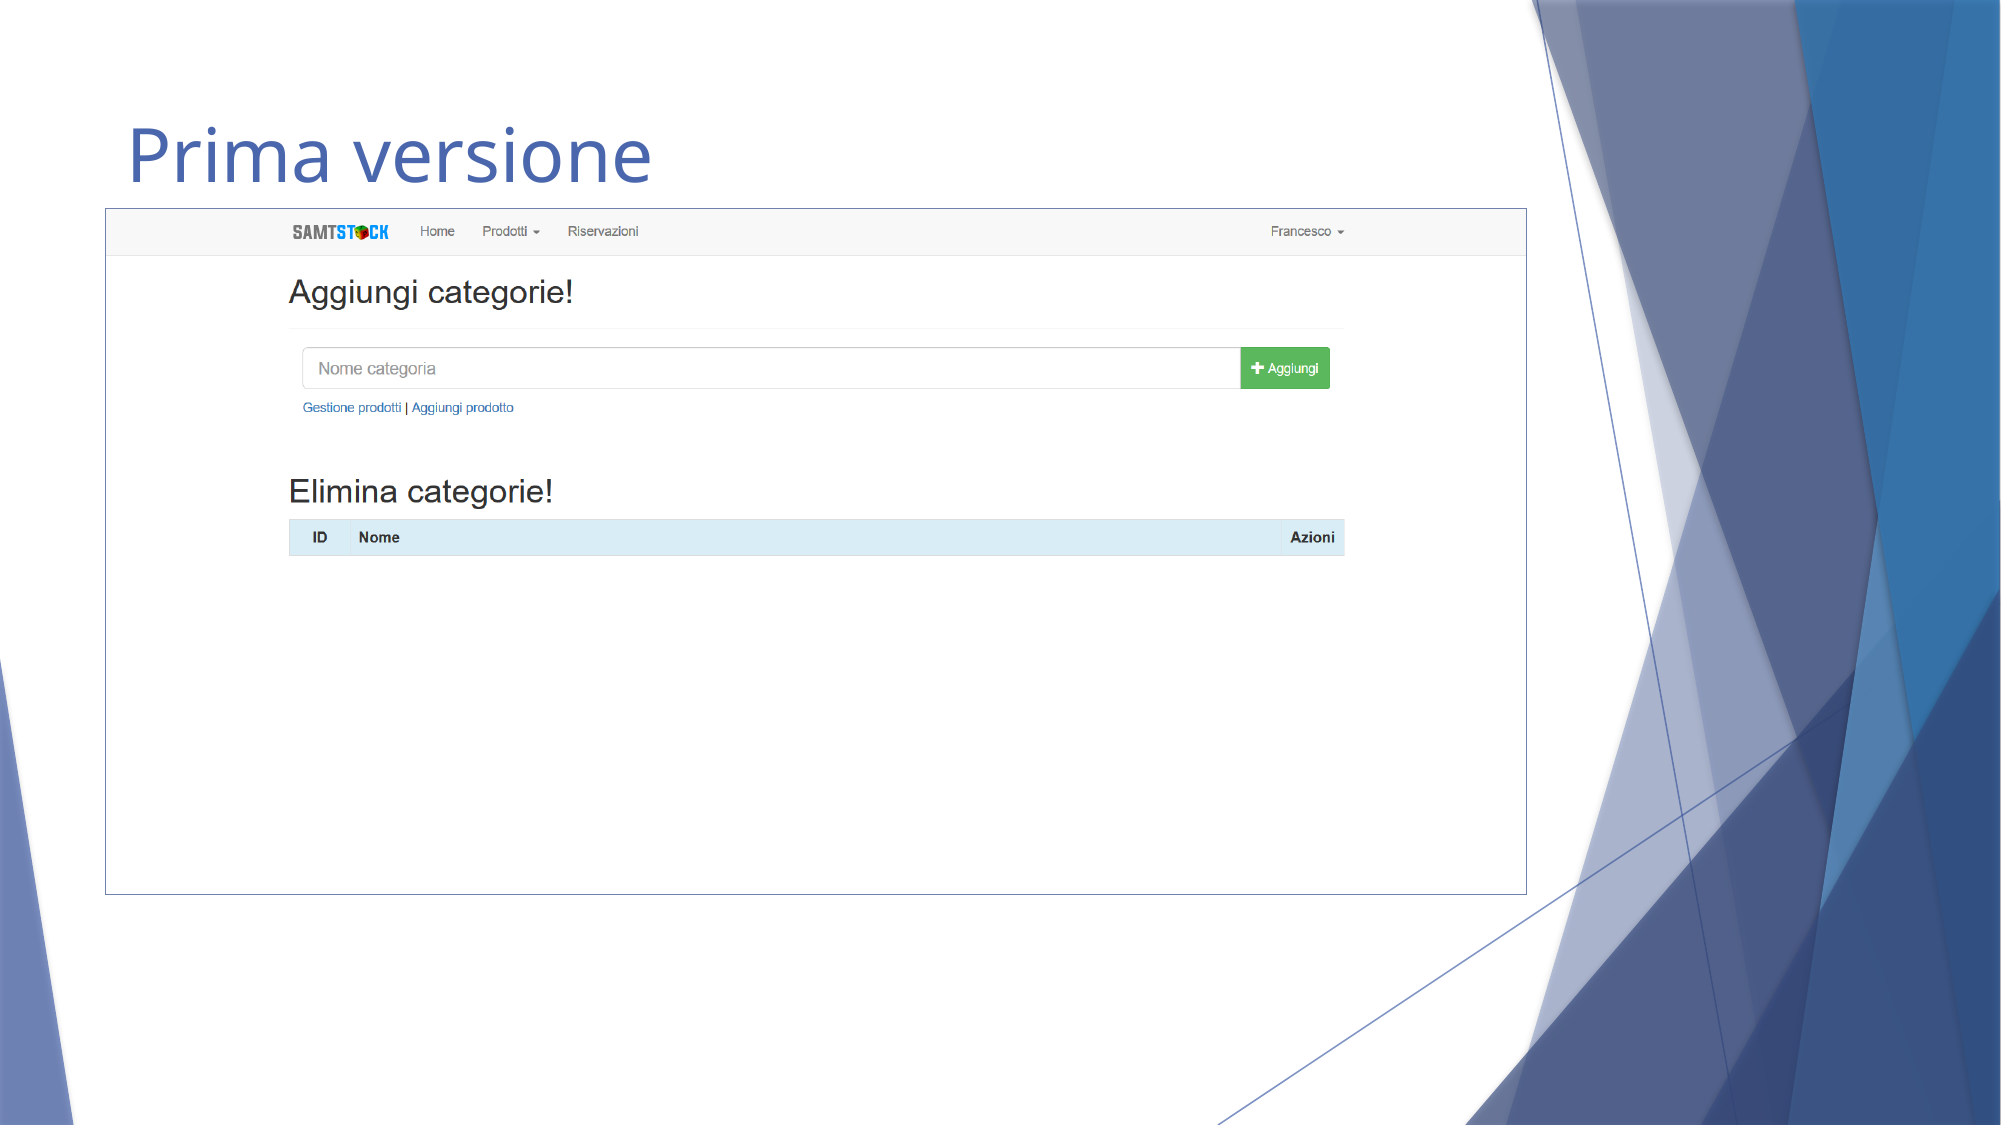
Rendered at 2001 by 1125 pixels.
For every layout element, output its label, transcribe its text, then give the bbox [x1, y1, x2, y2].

title Prima versione [111, 99, 1522, 207]
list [105, 207, 1527, 895]
